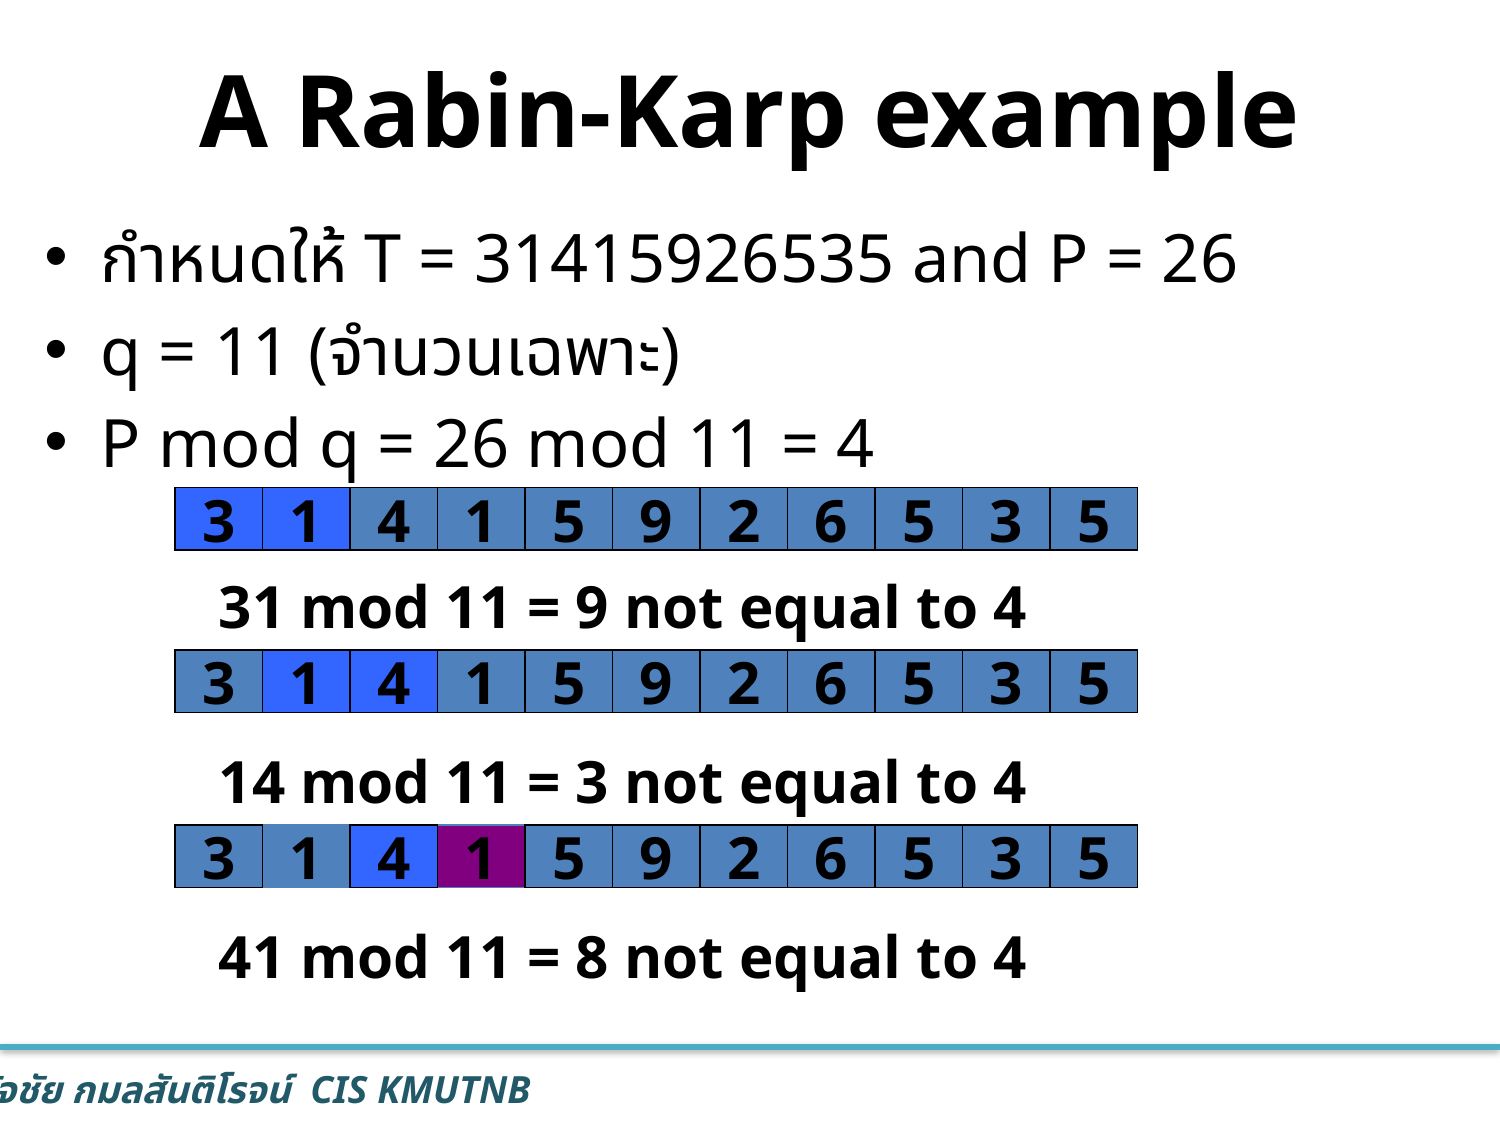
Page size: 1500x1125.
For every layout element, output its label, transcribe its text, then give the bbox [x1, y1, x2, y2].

text_box 3 [963, 824, 1049, 888]
text_box 6 [788, 649, 874, 713]
text_box 6 [788, 487, 874, 550]
text_box 2 [699, 649, 788, 713]
text_box 5 [1049, 649, 1138, 713]
text_box 1 [263, 487, 349, 550]
text_box 14 mod 11 = 3 not equal to 4 [137, 737, 1109, 823]
text_box 9 [613, 649, 699, 713]
text_box 4 [349, 649, 438, 713]
text_box 2 [699, 824, 788, 888]
text_box 9 [613, 824, 699, 888]
text_box 3 [963, 487, 1049, 550]
text_box 1 [263, 649, 349, 713]
text_box 1 [263, 824, 349, 888]
title A Rabin-Karp example [29, 30, 1471, 185]
text_box 1 [438, 649, 524, 713]
text_box 4 [349, 824, 438, 888]
text_box 41 mod 11 = 8 not equal to 4 [137, 912, 1109, 998]
text_box 5 [524, 649, 613, 713]
text_box 1 [438, 824, 524, 888]
text_box 5 [874, 487, 963, 550]
text_box 3 [174, 824, 263, 888]
text_box 5 [1049, 487, 1138, 550]
text_box 5 [524, 487, 613, 550]
text_box 6 [788, 824, 874, 888]
text_box 5 [524, 824, 613, 888]
text_box 5 [874, 649, 963, 713]
text_box 31 mod 11 = 9 not equal to 4 [137, 562, 1109, 648]
text_box 4 [349, 487, 438, 550]
text_box 2 [699, 487, 788, 550]
text_box 5 [1049, 824, 1138, 888]
text_box 1 [438, 487, 524, 550]
text_box 9 [613, 487, 699, 550]
text_box 3 [174, 487, 263, 550]
text_box 3 [174, 649, 263, 713]
text_box 3 [963, 649, 1049, 713]
list กำหนดให้ T = 31415926535 and P = 26 q = 11 (จำนวนเฉพาะ) P mod q = 26 mod 11 = 4 [29, 208, 1471, 1035]
text_box 5 [874, 824, 963, 888]
